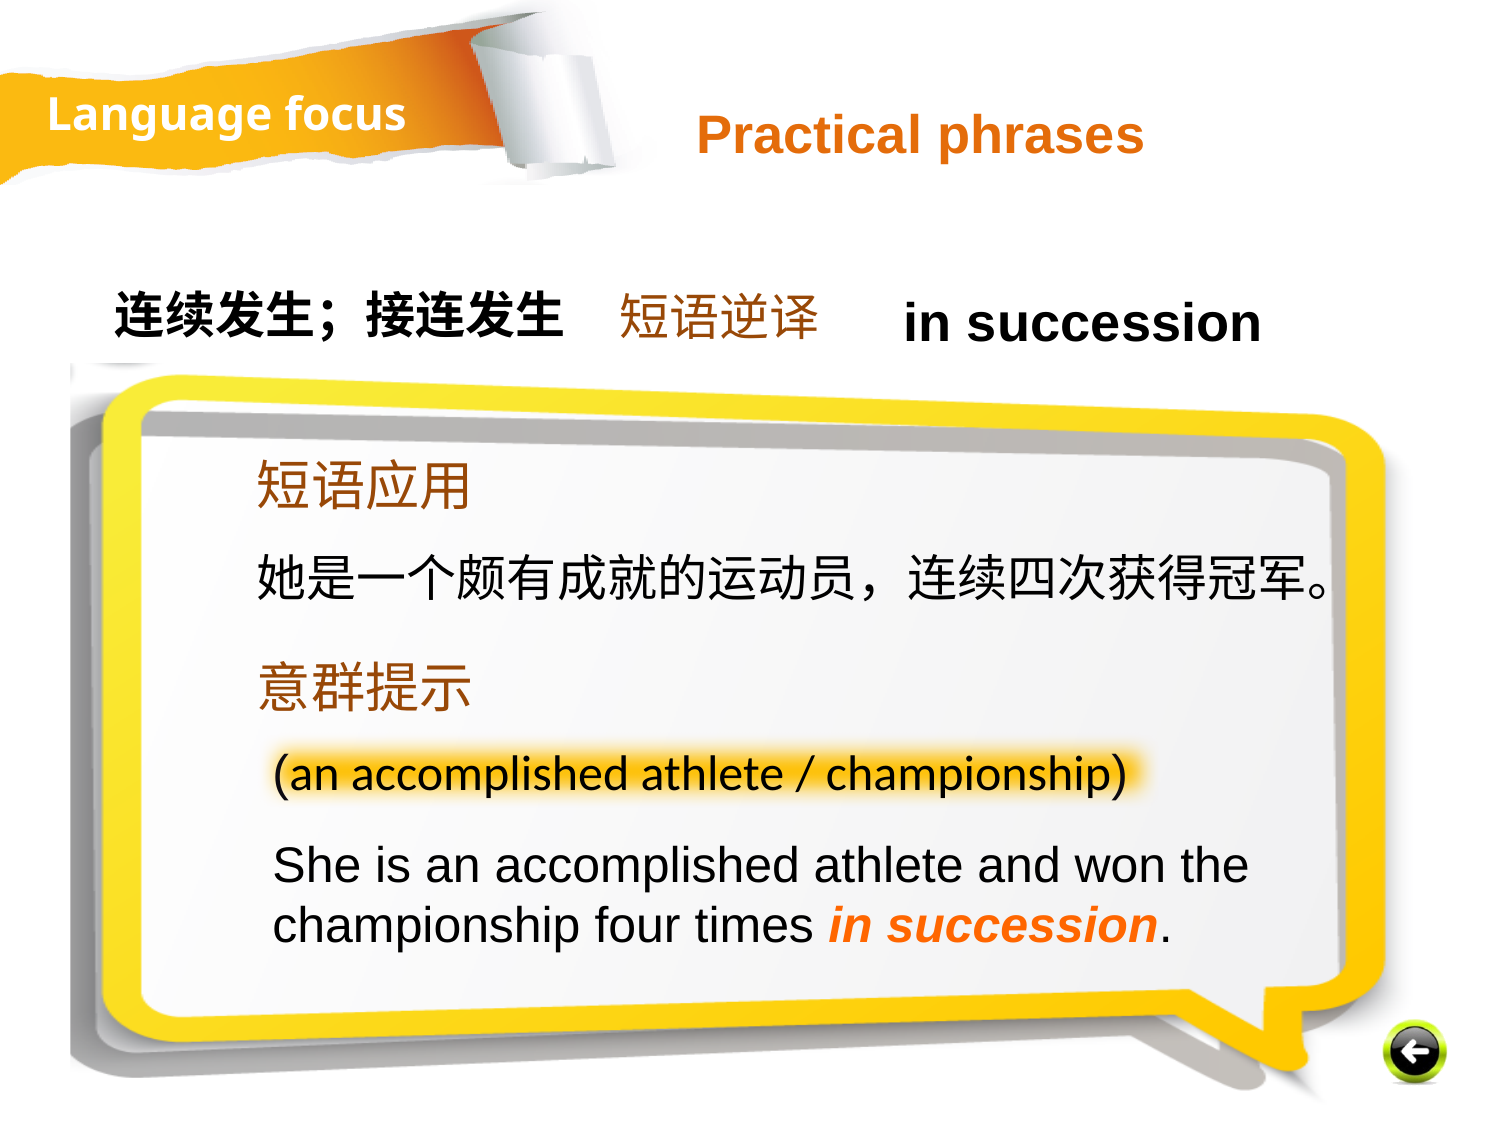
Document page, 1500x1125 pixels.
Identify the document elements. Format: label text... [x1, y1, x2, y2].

text_box in succession [875, 275, 1461, 361]
text_box 连续发生；接连发生 [100, 275, 619, 351]
picture [70, 363, 1450, 1106]
text_box 短语逆译 [604, 277, 876, 353]
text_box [0, 0, 1166, 185]
